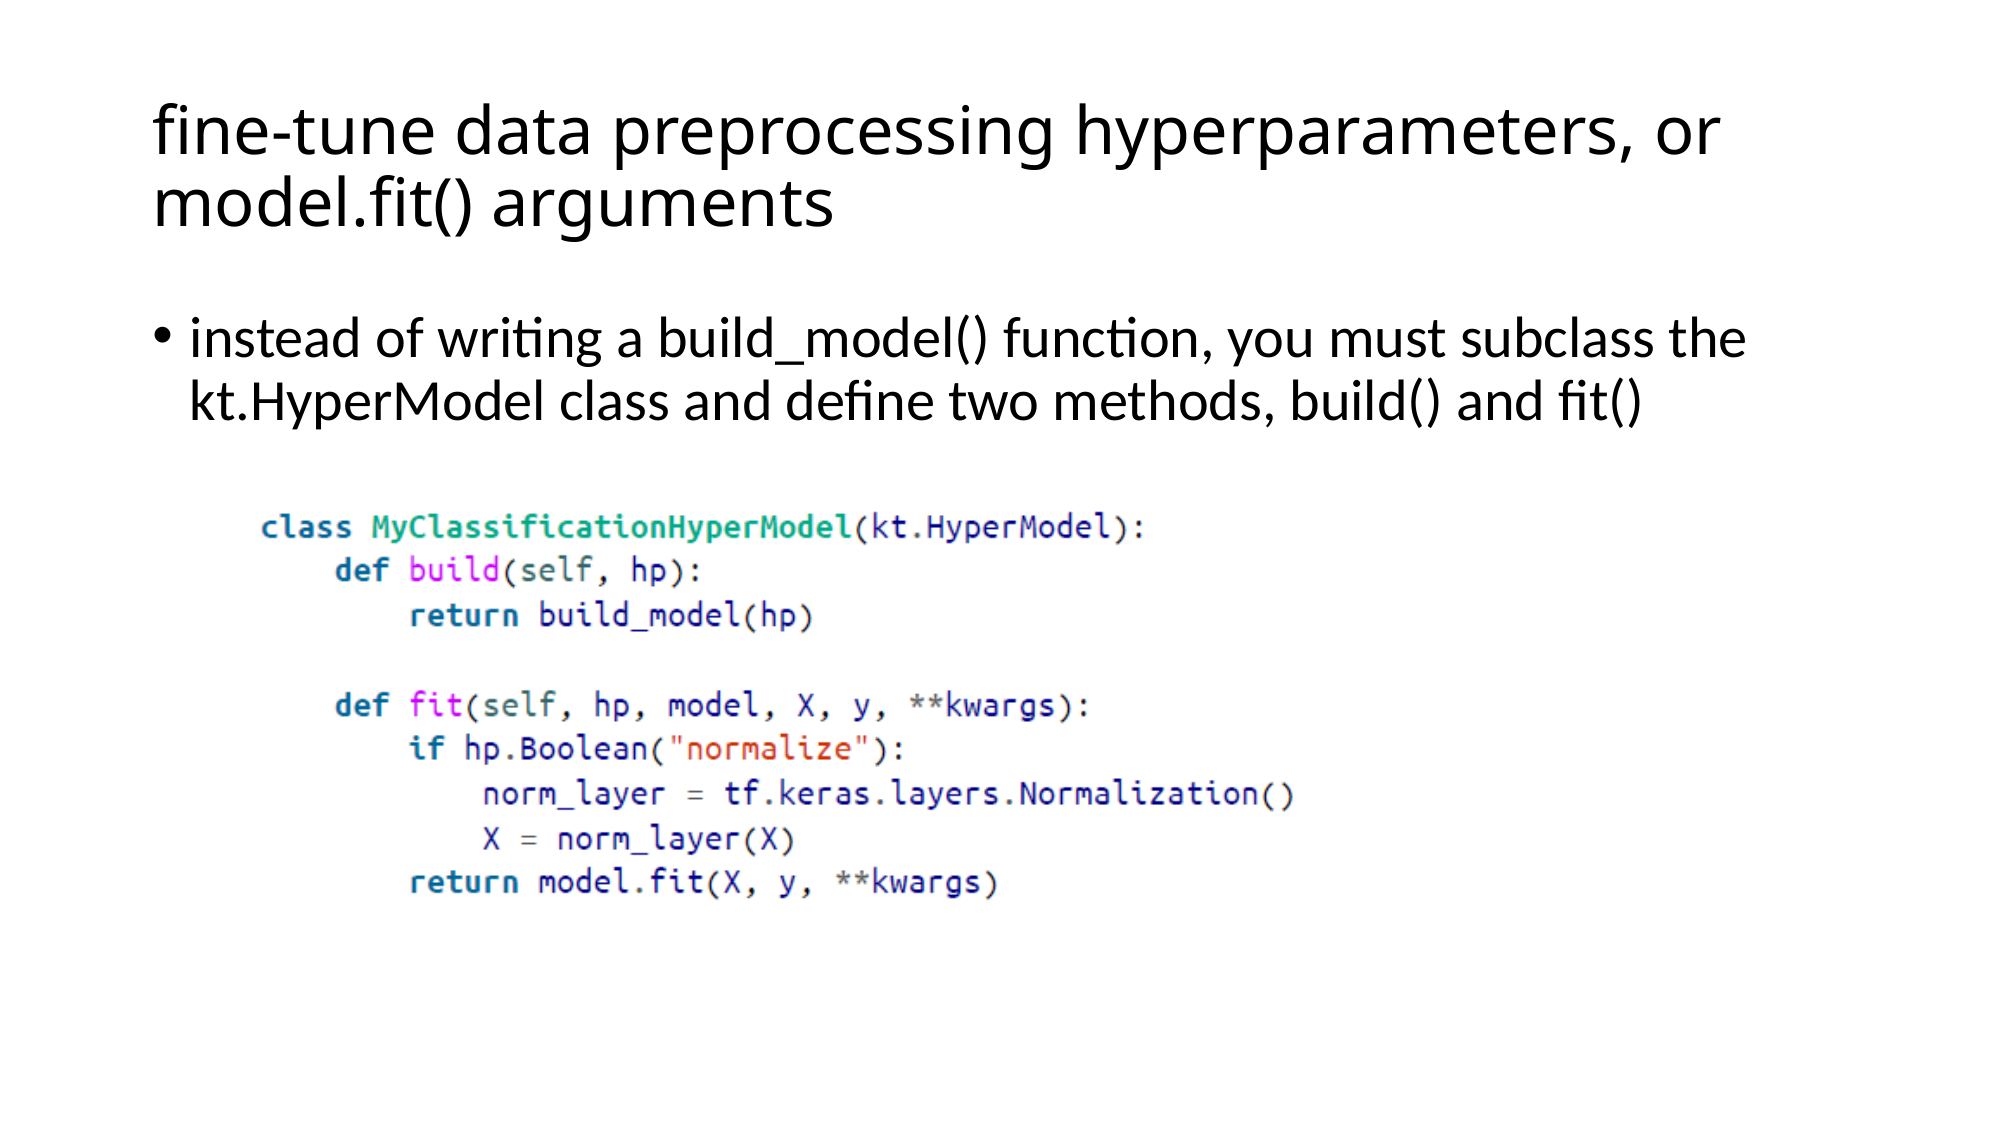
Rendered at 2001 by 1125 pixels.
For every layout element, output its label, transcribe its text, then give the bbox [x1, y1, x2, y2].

picture [239, 495, 1386, 940]
title fine-tune data preprocessing hyperparameters, or model.fit() arguments [137, 59, 1863, 278]
list instead of writing a build_model() function, you must subclass the kt.HyperModel class and define two methods, build() and fit() [137, 299, 1863, 1014]
